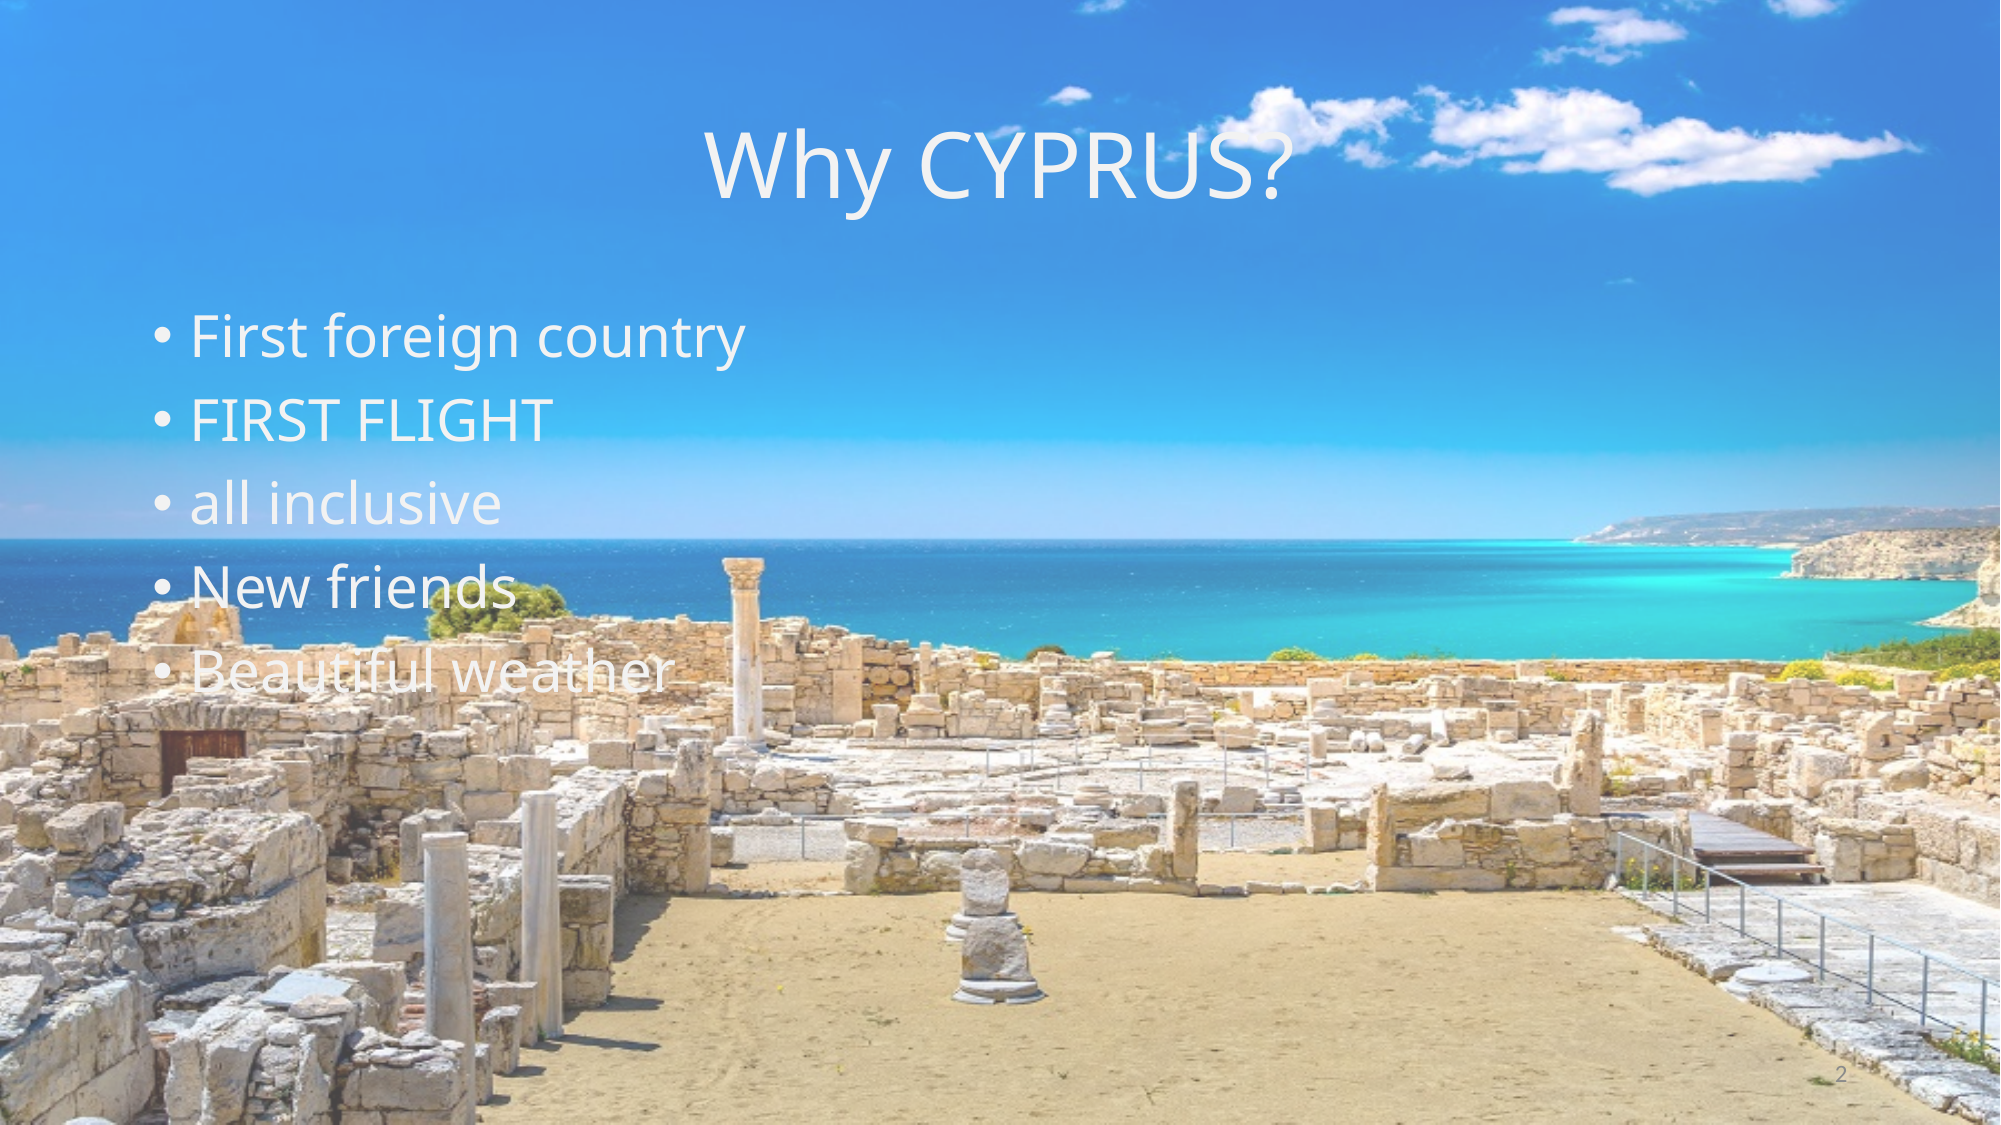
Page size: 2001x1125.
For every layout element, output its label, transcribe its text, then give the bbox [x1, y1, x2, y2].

list First foreign country FIRST FLIGHT all inclusive New friends Beautiful weather [137, 299, 1863, 1014]
slide_number 2 [1412, 1042, 1863, 1103]
title Why CYPRUS? [137, 59, 1863, 278]
